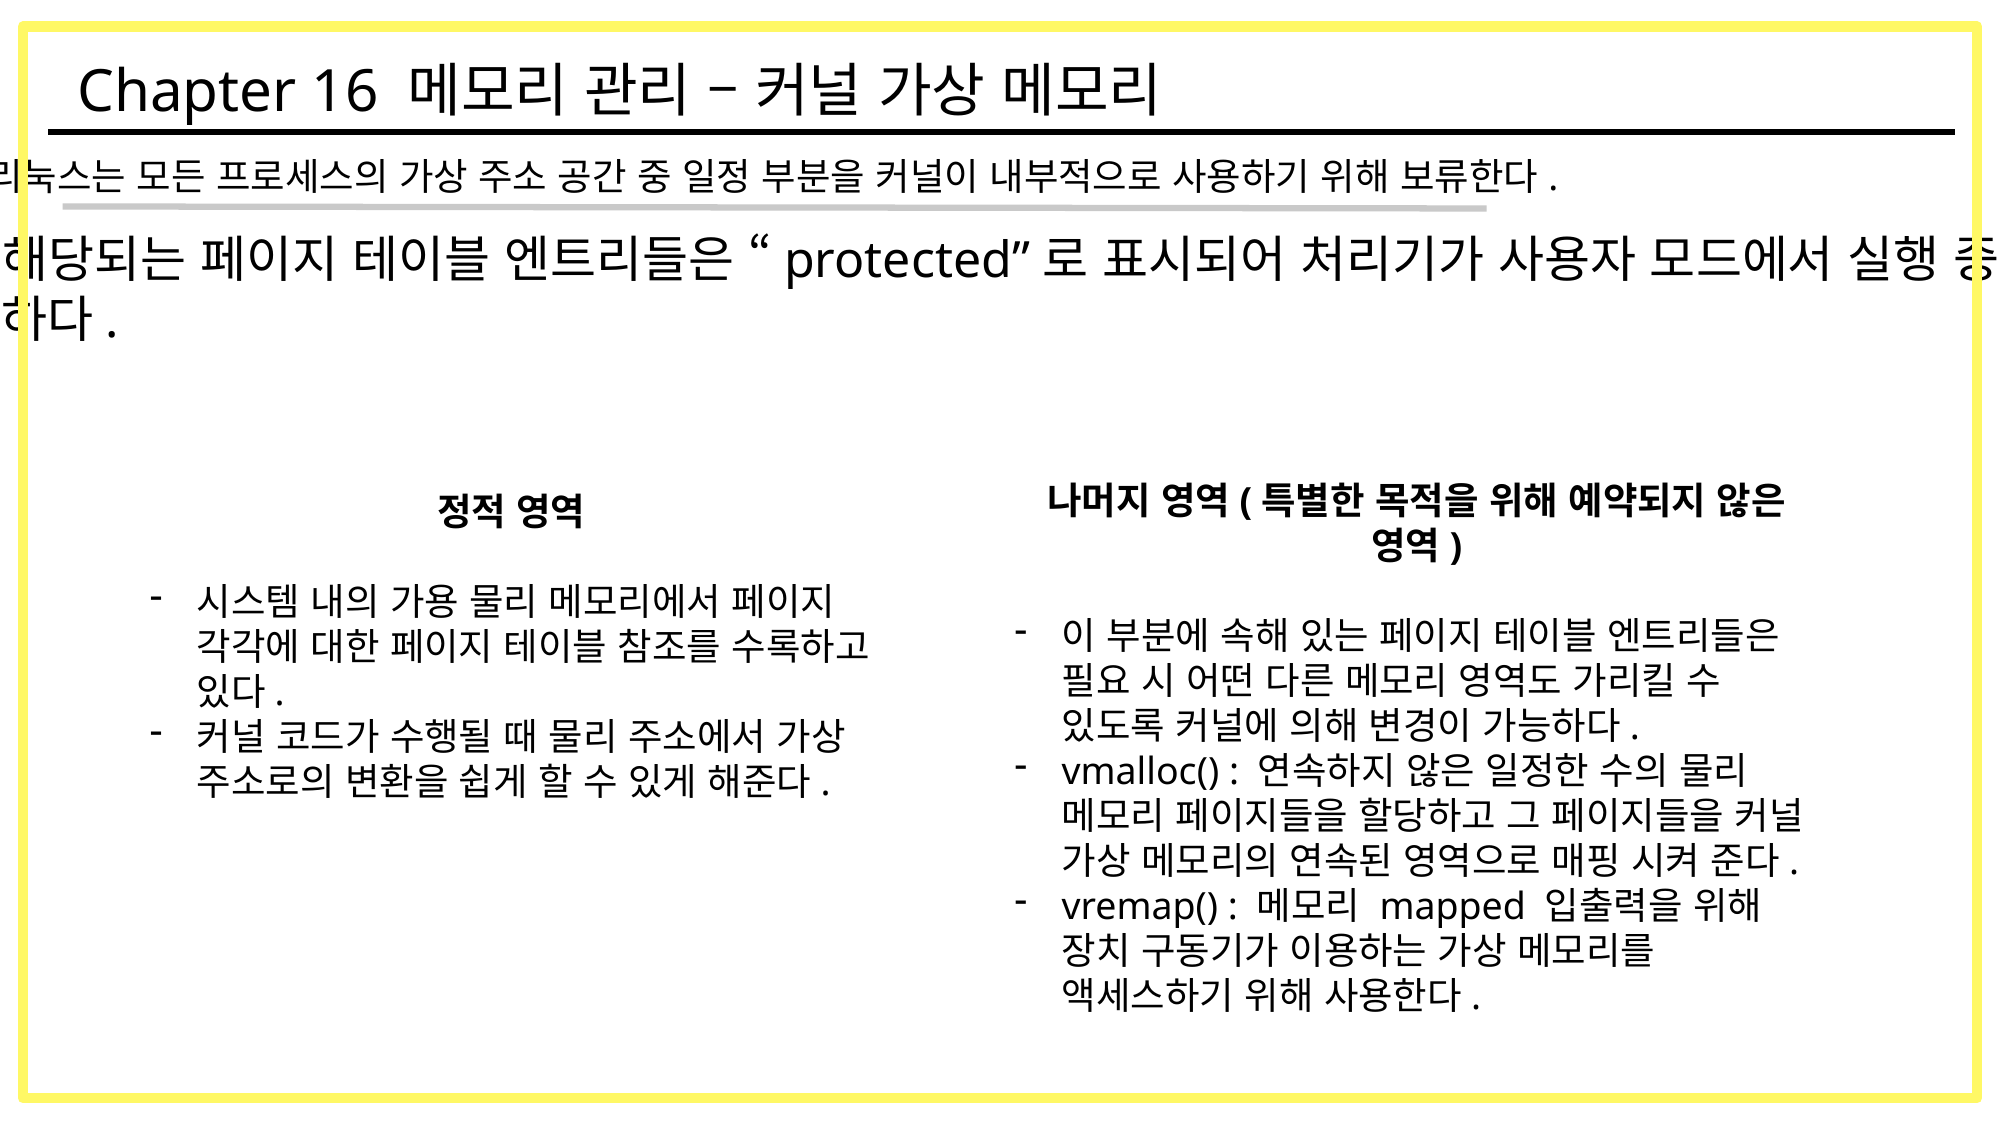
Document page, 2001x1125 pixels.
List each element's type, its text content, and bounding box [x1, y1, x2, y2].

text_box 나머지 영역(특별한 목적을 위해 예약되지 않은 영역) 이 부분에 속해 있는 페이지 테이블 엔트리들은 필요 시 어떤 다른 메모리 영역도 가리킬 수 있도록 커널에 의해 변경이 가능하다. vmalloc() : 연속하지 않은 일정한 수의 물리 메모리 페이지들을 할당하고 그 페이지들을 커널 가상 메모리의 연속된 영역으로 매핑 시켜 준다. vremap() : 메모리 mapped 입출력을 위해 장치 구동기가 이용하는 가상 메모리를 액세스하기 위해 사용한다. [999, 469, 1834, 1025]
text_box ※ 커널 페이지에 해당되는 페이지 테이블 엔트리들은 “protected”로 표시되어 처리기가 사용자 모드에서 실행 중 일 때 보이지 않고 변경 또한 불가능하다. [0, 220, 22, 355]
text_box ※ 커널 페이지에 해당되는 페이지 테이블 엔트리들은 “protected”로 표시되어 처리기가 사용자 모드에서 실행 중 일 때 보이지 않고 변경 또한 불가능하다. [1978, 220, 2000, 355]
text_box [22, 26, 1978, 1099]
text_box 리눅스는 모든 프로세스의 가상 주소 공간 중 일정 부분을 커널이 내부적으로 사용하기 위해 보류한다. [0, 145, 22, 206]
text_box 정적 영역 시스템 내의 가용 물리 메모리에서 페이지 각각에 대한 페이지 테이블 참조를 수록하고 있다. 커널 코드가 수행될 때 물리 주소에서 가상 주소로의 변환을 쉽게 할 수 있게 해준다. [134, 480, 888, 811]
